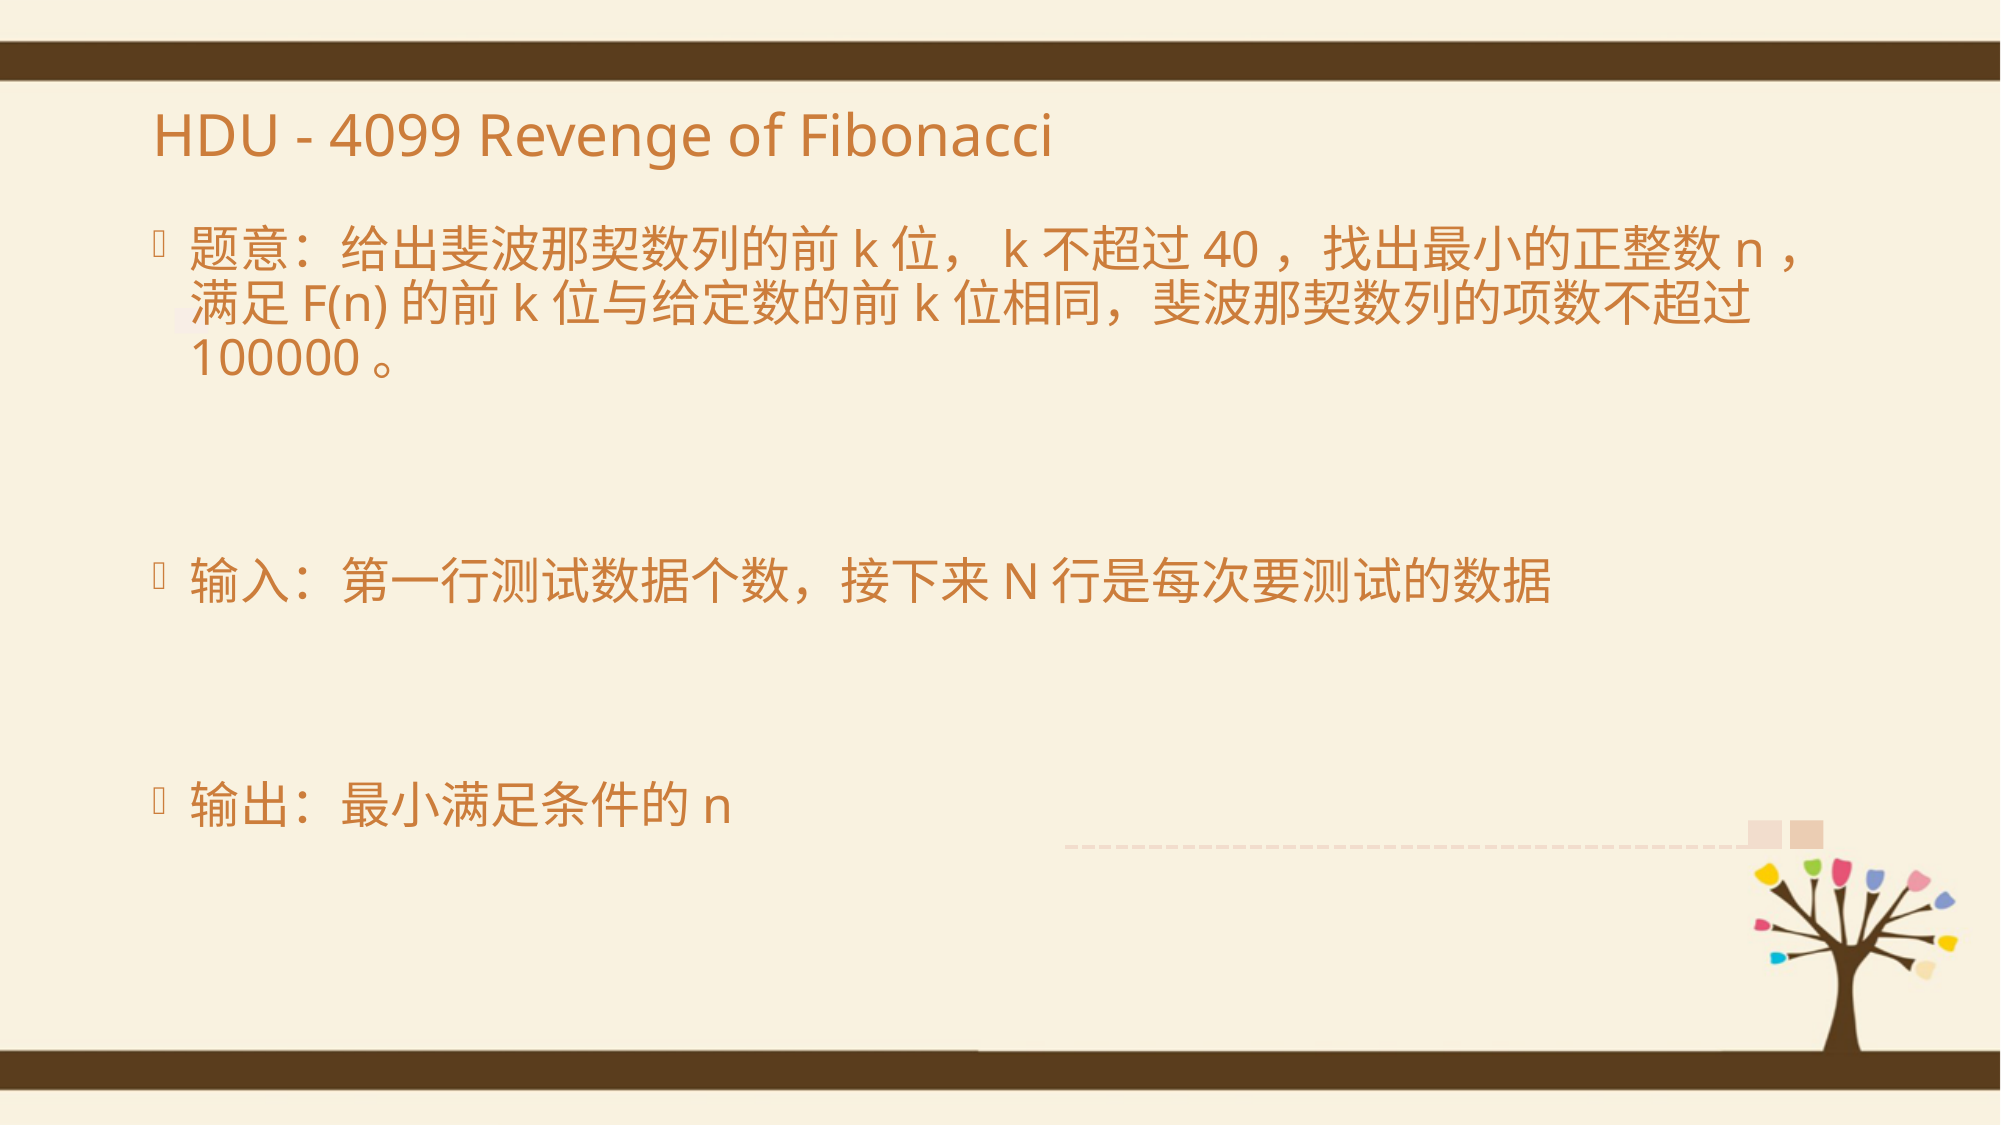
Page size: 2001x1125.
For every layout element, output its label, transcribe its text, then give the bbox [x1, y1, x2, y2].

picture [0, 0, 2001, 1125]
title HDU - 4099 Revenge of Fibonacci [137, 83, 1863, 192]
list 题意：给出斐波那契数列的前k位，k不超过40，找出最小的正整数n，满足F(n)的前k位与给定数的前k位相同，斐波那契数列的项数不超过100000。 输入：第一行测试数据个数，接下来N行是每次要测试的数据 输出：最小满足条件的n [137, 216, 1863, 794]
